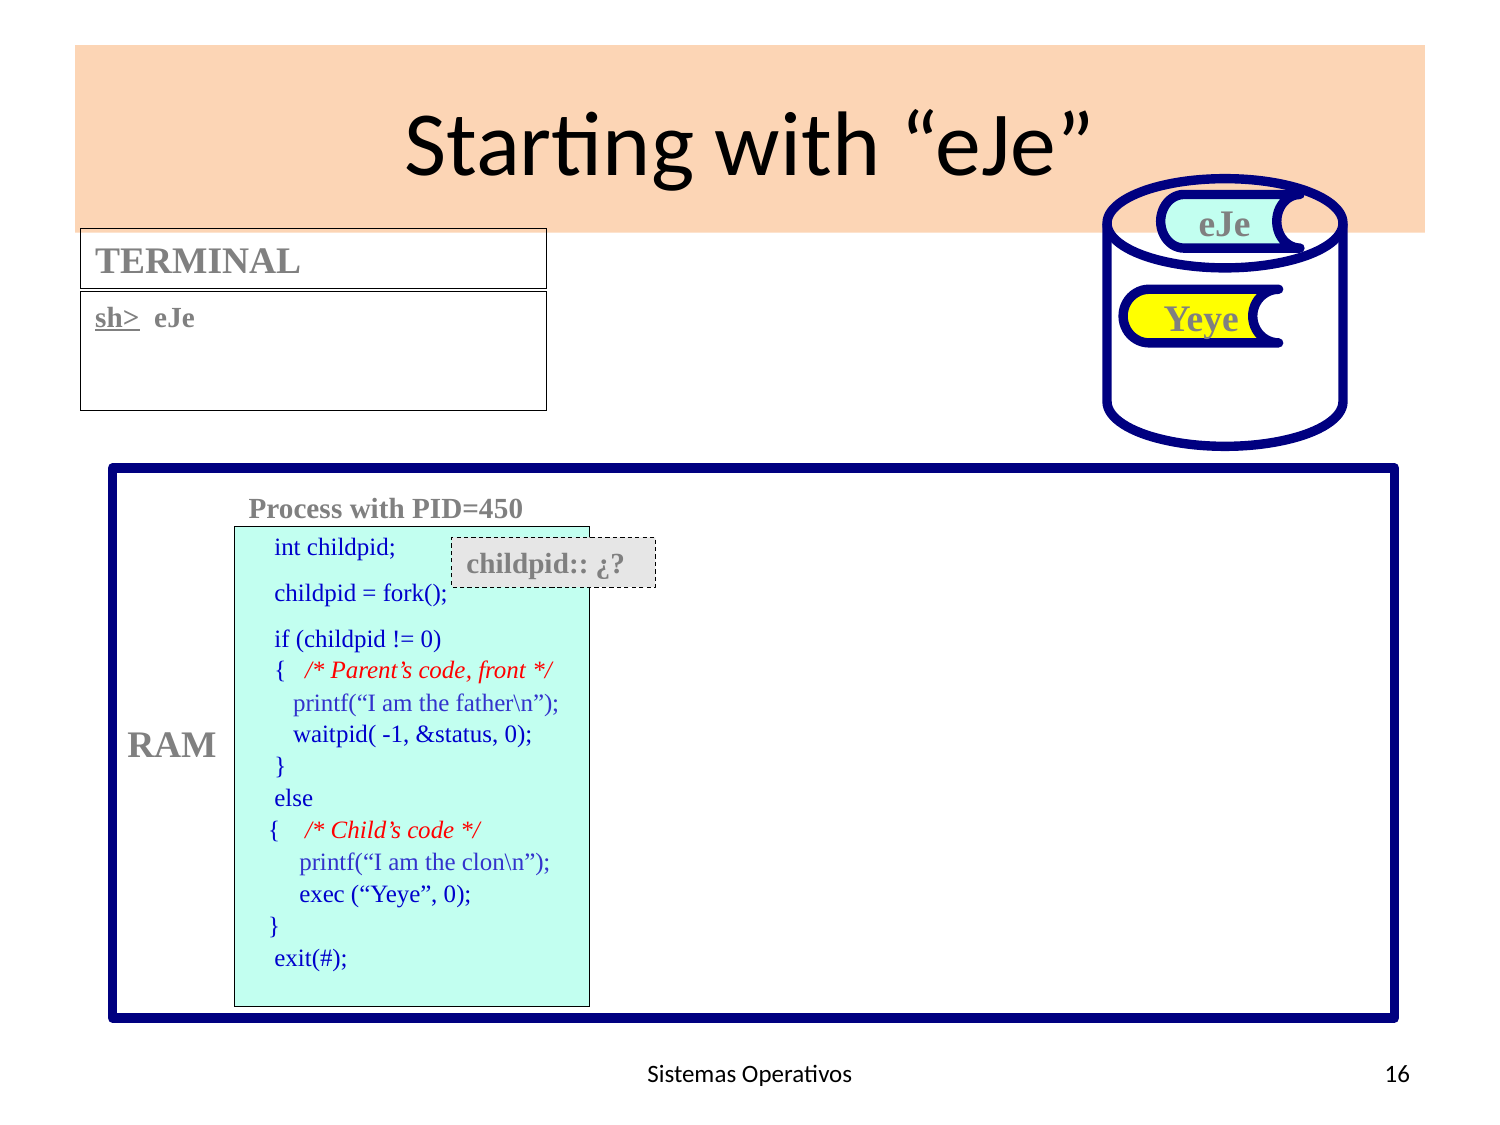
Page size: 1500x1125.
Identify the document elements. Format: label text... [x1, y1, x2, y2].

title Starting with “eJe” [75, 45, 1425, 233]
text_box childpid:: ¿? [451, 537, 656, 588]
text_box sh> eJe [80, 291, 547, 411]
footer Sistemas Operativos [512, 1042, 988, 1103]
slide_number 16 [1074, 1042, 1425, 1103]
text_box Process with PID=450 [233, 481, 581, 532]
text_box RAM [112, 467, 1395, 1018]
text_box int childpid; childpid = fork(); if (childpid != 0) { /* Parent’s code, front */ printf(“I am the father\n”); waitpid( -1, &status, 0); } else { /* Child’s code */ printf(“I am the clon\n”); exec (“Yeye”, 0); } exit(#); [234, 526, 590, 1007]
text_box TERMINAL [80, 228, 547, 289]
text_box [1107, 178, 1343, 447]
text_box eJe [1160, 194, 1300, 249]
